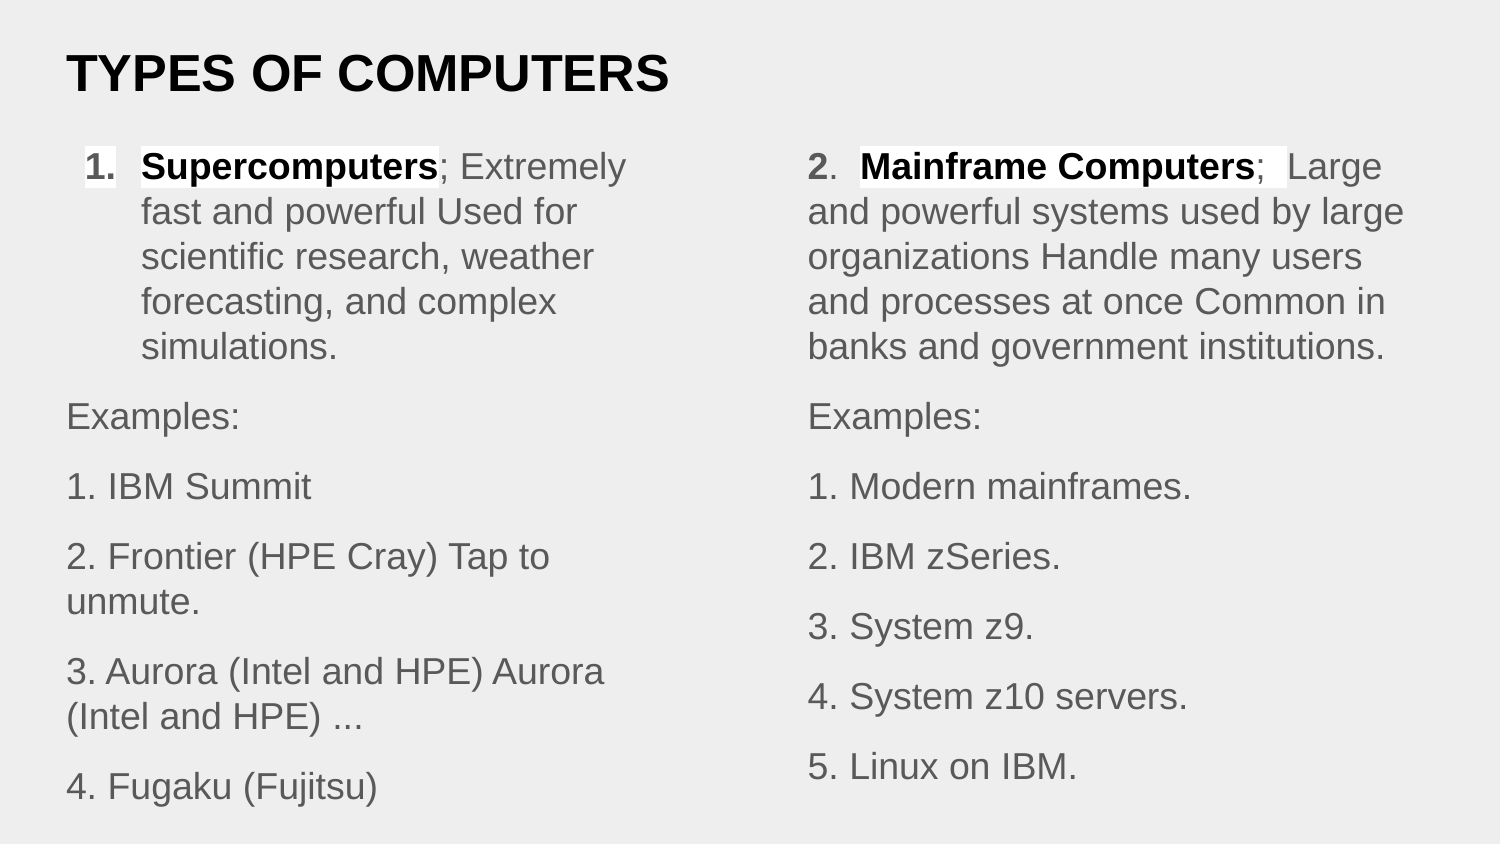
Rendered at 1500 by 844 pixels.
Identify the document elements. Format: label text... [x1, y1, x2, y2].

list 2. Mainframe Computers; Large and powerful systems used by large organizations Handle many users and processes at once Common in banks and government institutions. Examples: 1. Modern mainframes. 2. IBM zSeries. 3. System z9. 4. System z10 servers. 5. Linux on IBM. [792, 127, 1449, 750]
title TYPES OF COMPUTERS [51, 14, 1449, 110]
list Supercomputers; Extremely fast and powerful Used for scientific research, weather forecasting, and complex simulations. Examples: 1. IBM Summit 2. Frontier (HPE Cray) Tap to unmute. 3. Aurora (Intel and HPE) Aurora (Intel and HPE) ... 4. Fugaku (Fujitsu) [51, 127, 708, 750]
